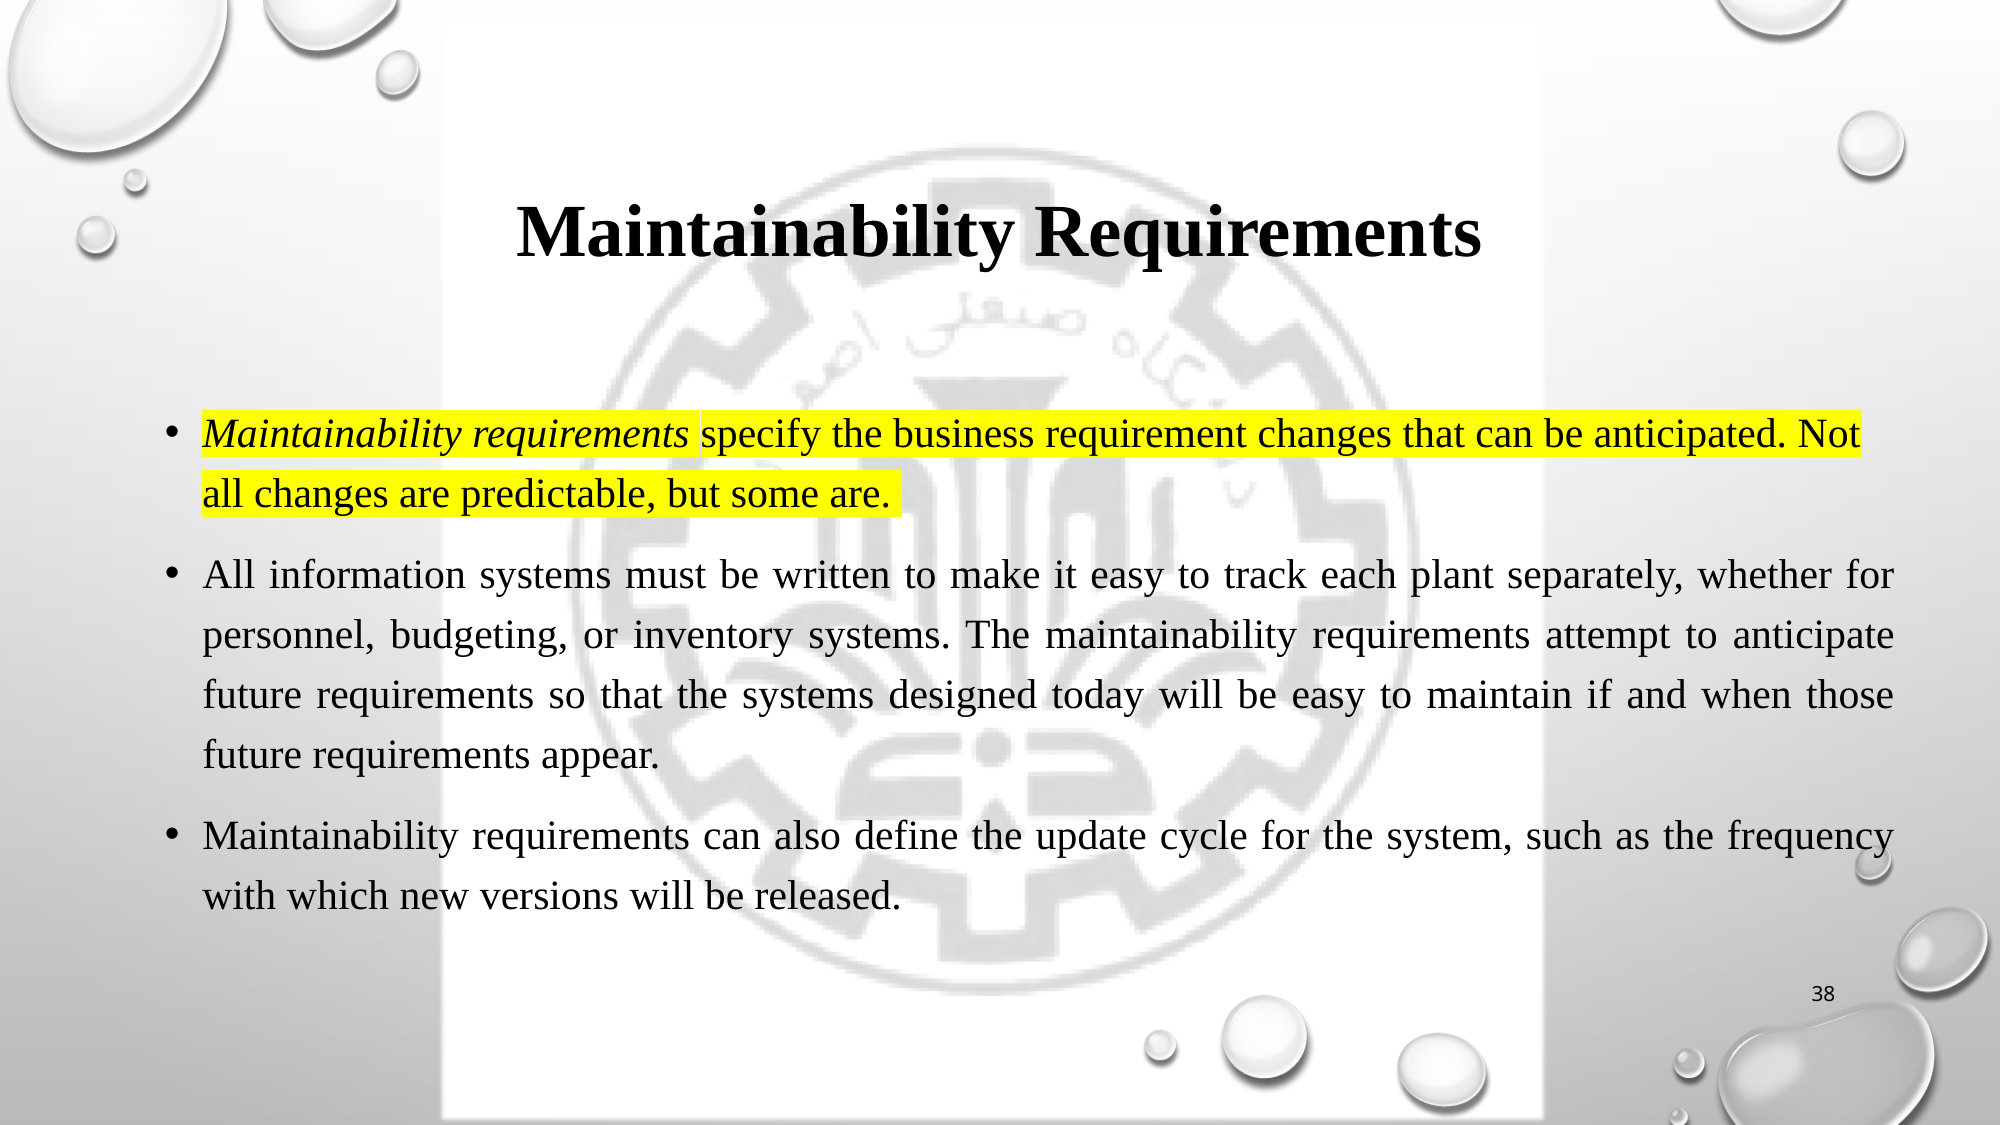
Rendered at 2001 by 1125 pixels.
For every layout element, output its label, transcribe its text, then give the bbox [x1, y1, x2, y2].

list Maintainability requirements specify the business requirement changes that can be anticipated. Not all changes are predictable, but some are. All information systems must be written to make it easy to track each plant separately, whether for personnel, budgeting, or inventory systems. The maintainability requirements attempt to anticipate future requirements so that the systems designed today will be easy to maintain if and when those future requirements appear. Maintainability requirements can also define the update cycle for the system, such as the frequency with which new versions will be released. [149, 388, 1912, 950]
picture [0, 0, 2000, 1125]
slide_number 38 [1724, 965, 1851, 1025]
title Maintainability Requirements [149, 101, 1851, 364]
